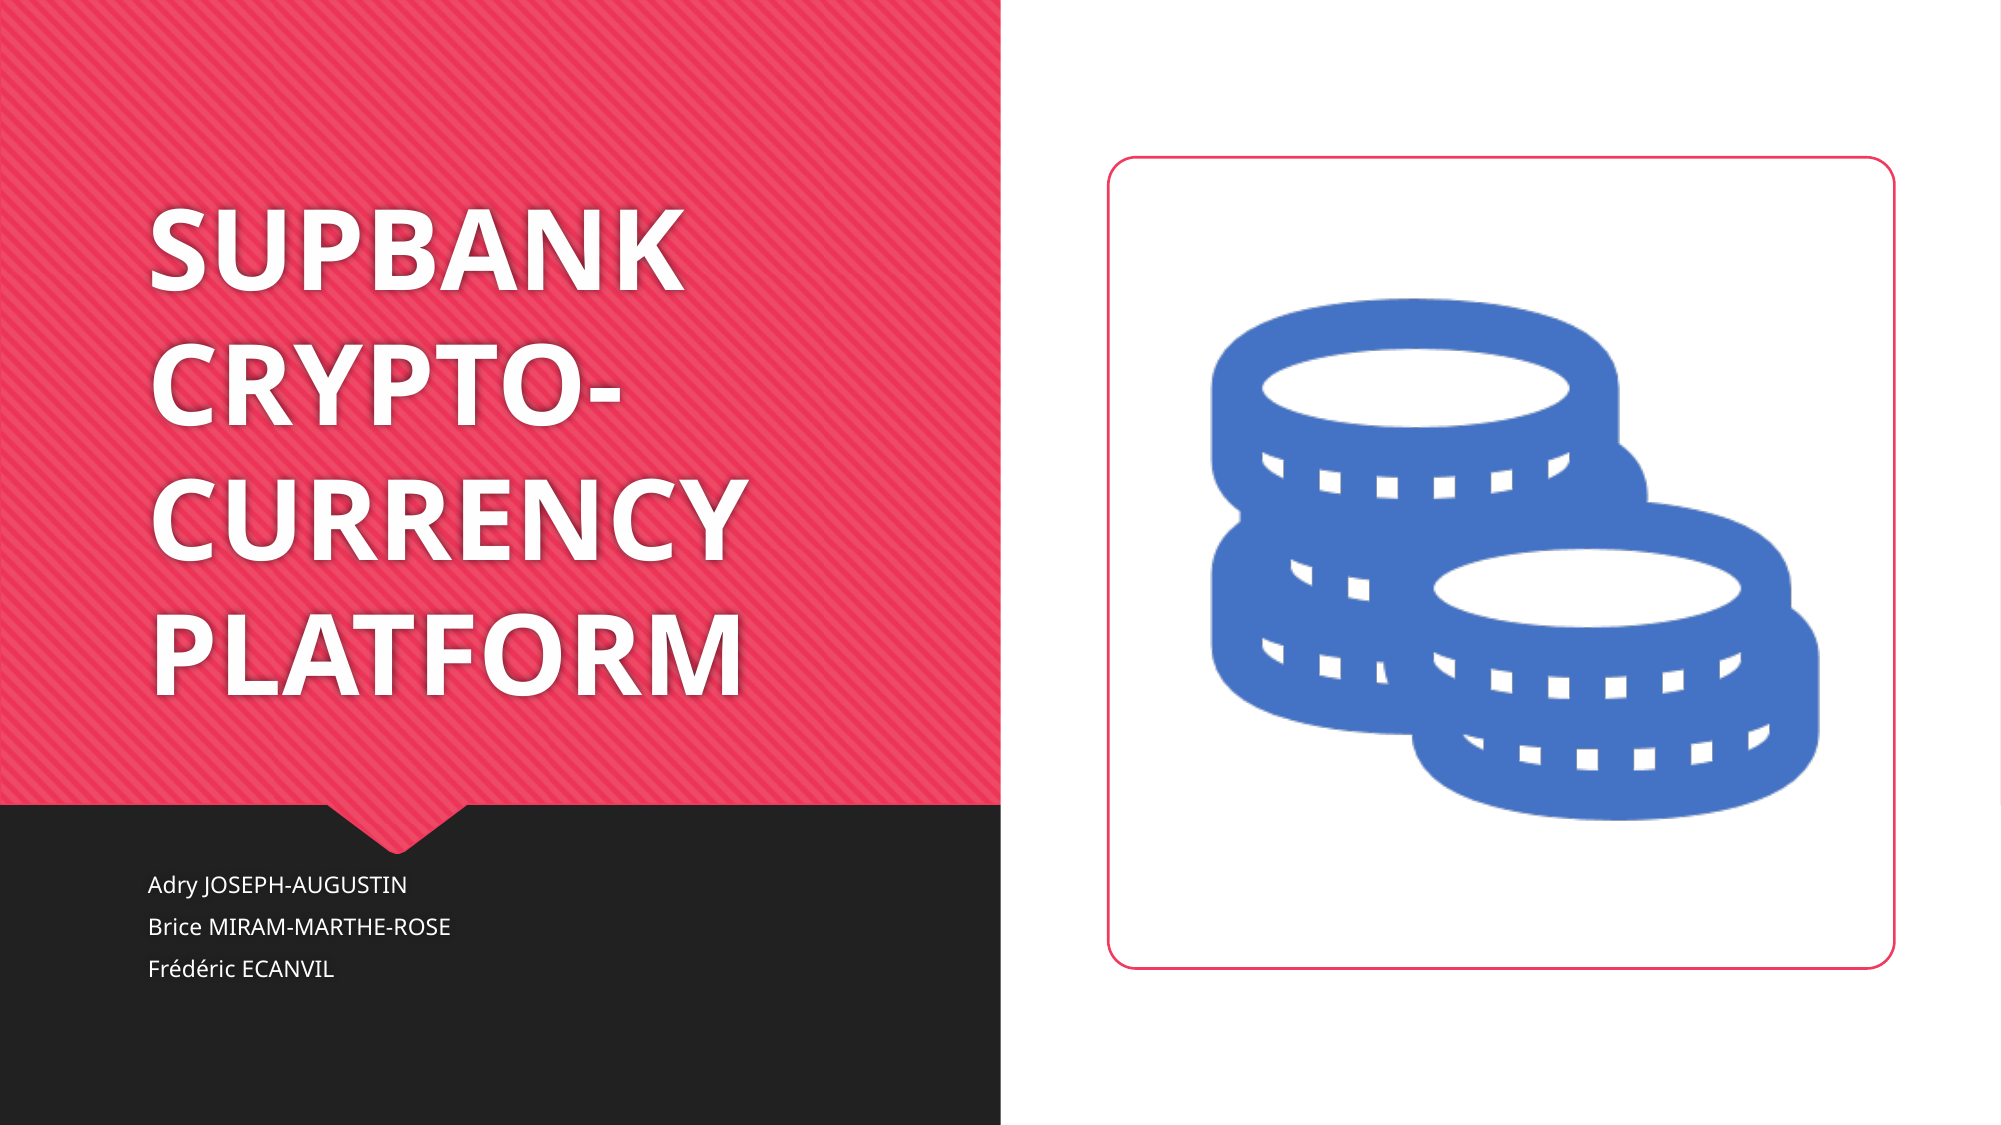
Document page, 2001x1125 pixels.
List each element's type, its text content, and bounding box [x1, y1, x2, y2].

title SUPBANK CRYPTO-CURRENCY PLATFORM [132, 104, 947, 726]
subtitle Adry JOSEPH-AUGUSTIN Brice MIRAM-MARTHE-ROSE Frédéric ECANVIL [132, 866, 947, 996]
text_box [999, 0, 2000, 1125]
text_box [1106, 155, 1896, 970]
picture [1159, 217, 1845, 903]
